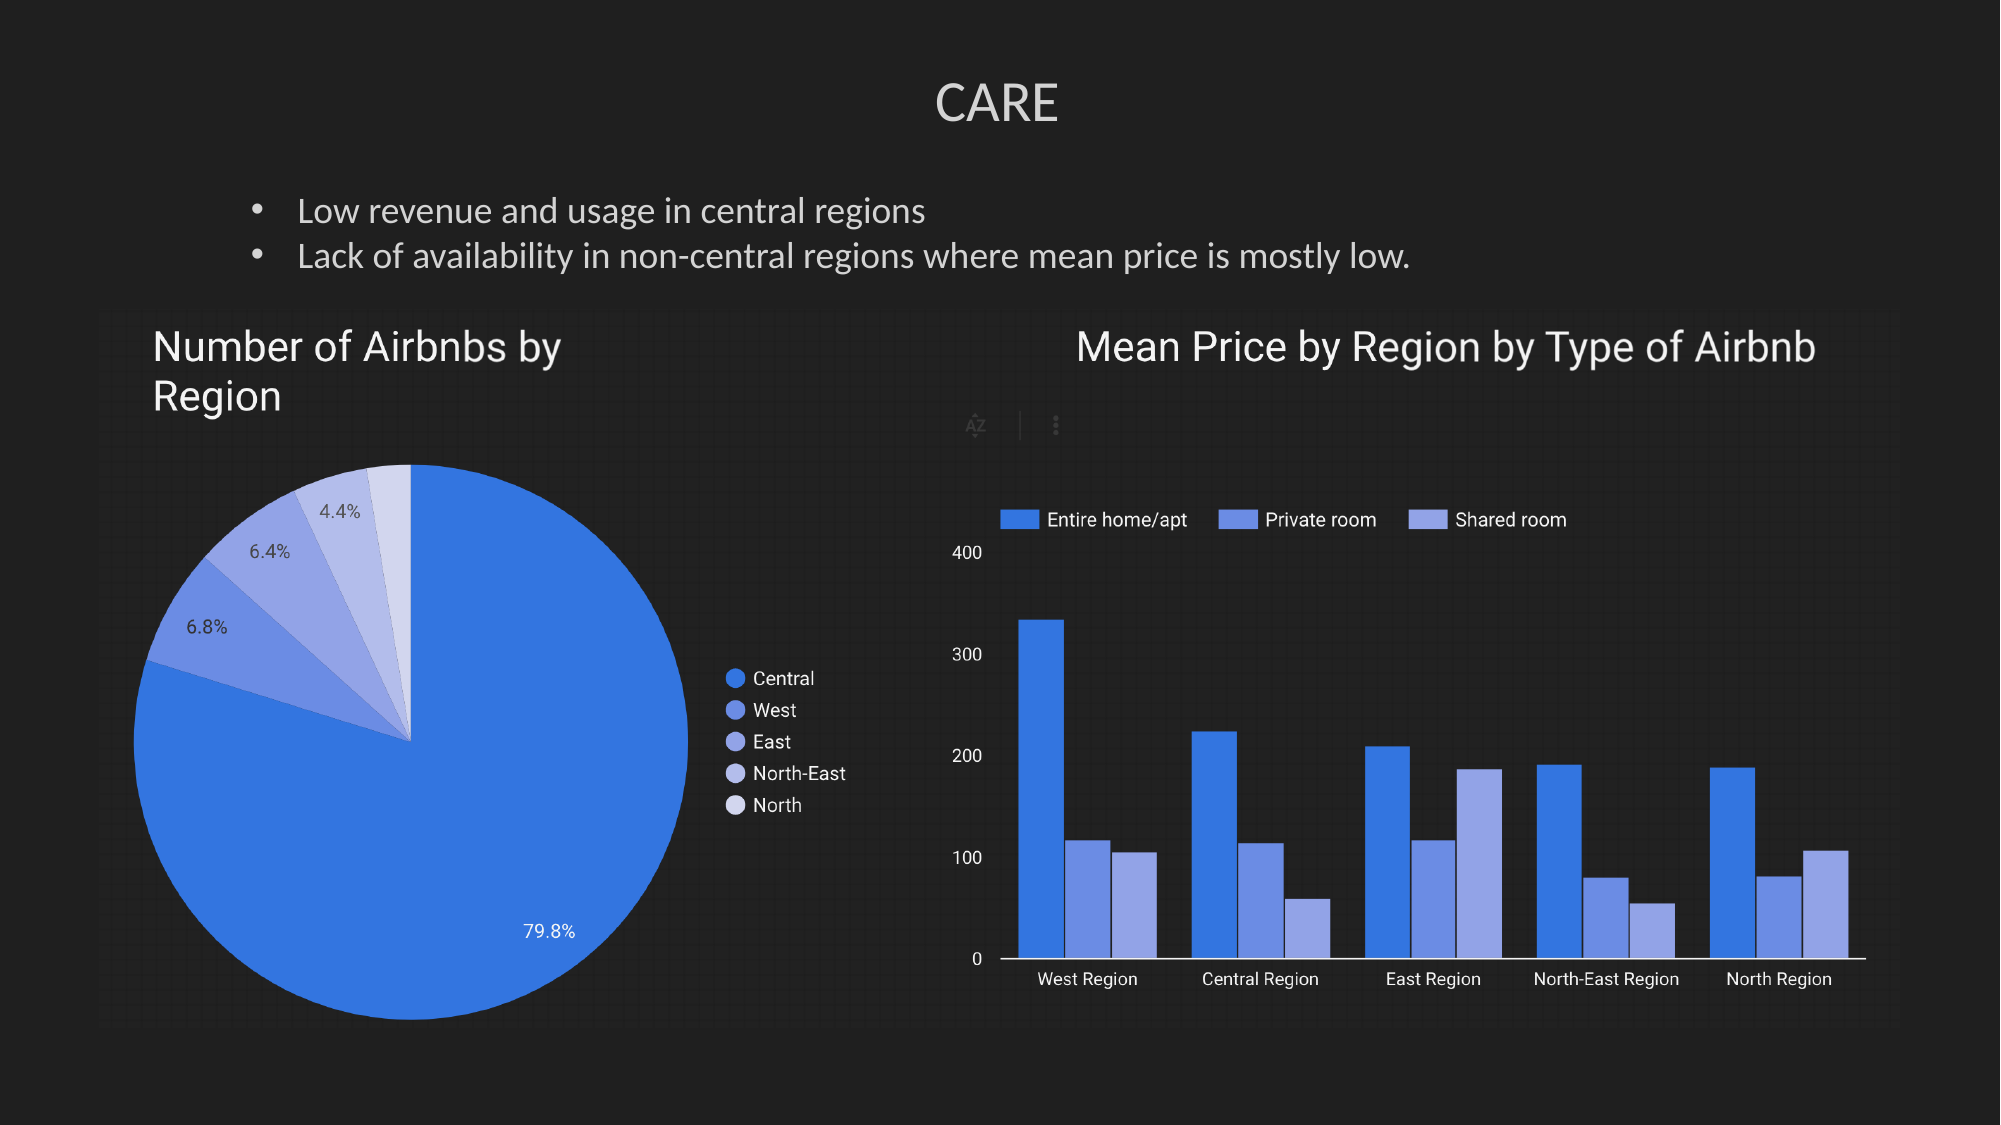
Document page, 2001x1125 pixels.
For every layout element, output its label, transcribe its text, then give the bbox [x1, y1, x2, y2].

text_box CARE [920, 55, 1079, 141]
text_box Low revenue and usage in central regions Lack of availability in non-central regions where mean price is mostly low. [236, 178, 1764, 283]
picture [99, 309, 1900, 1028]
